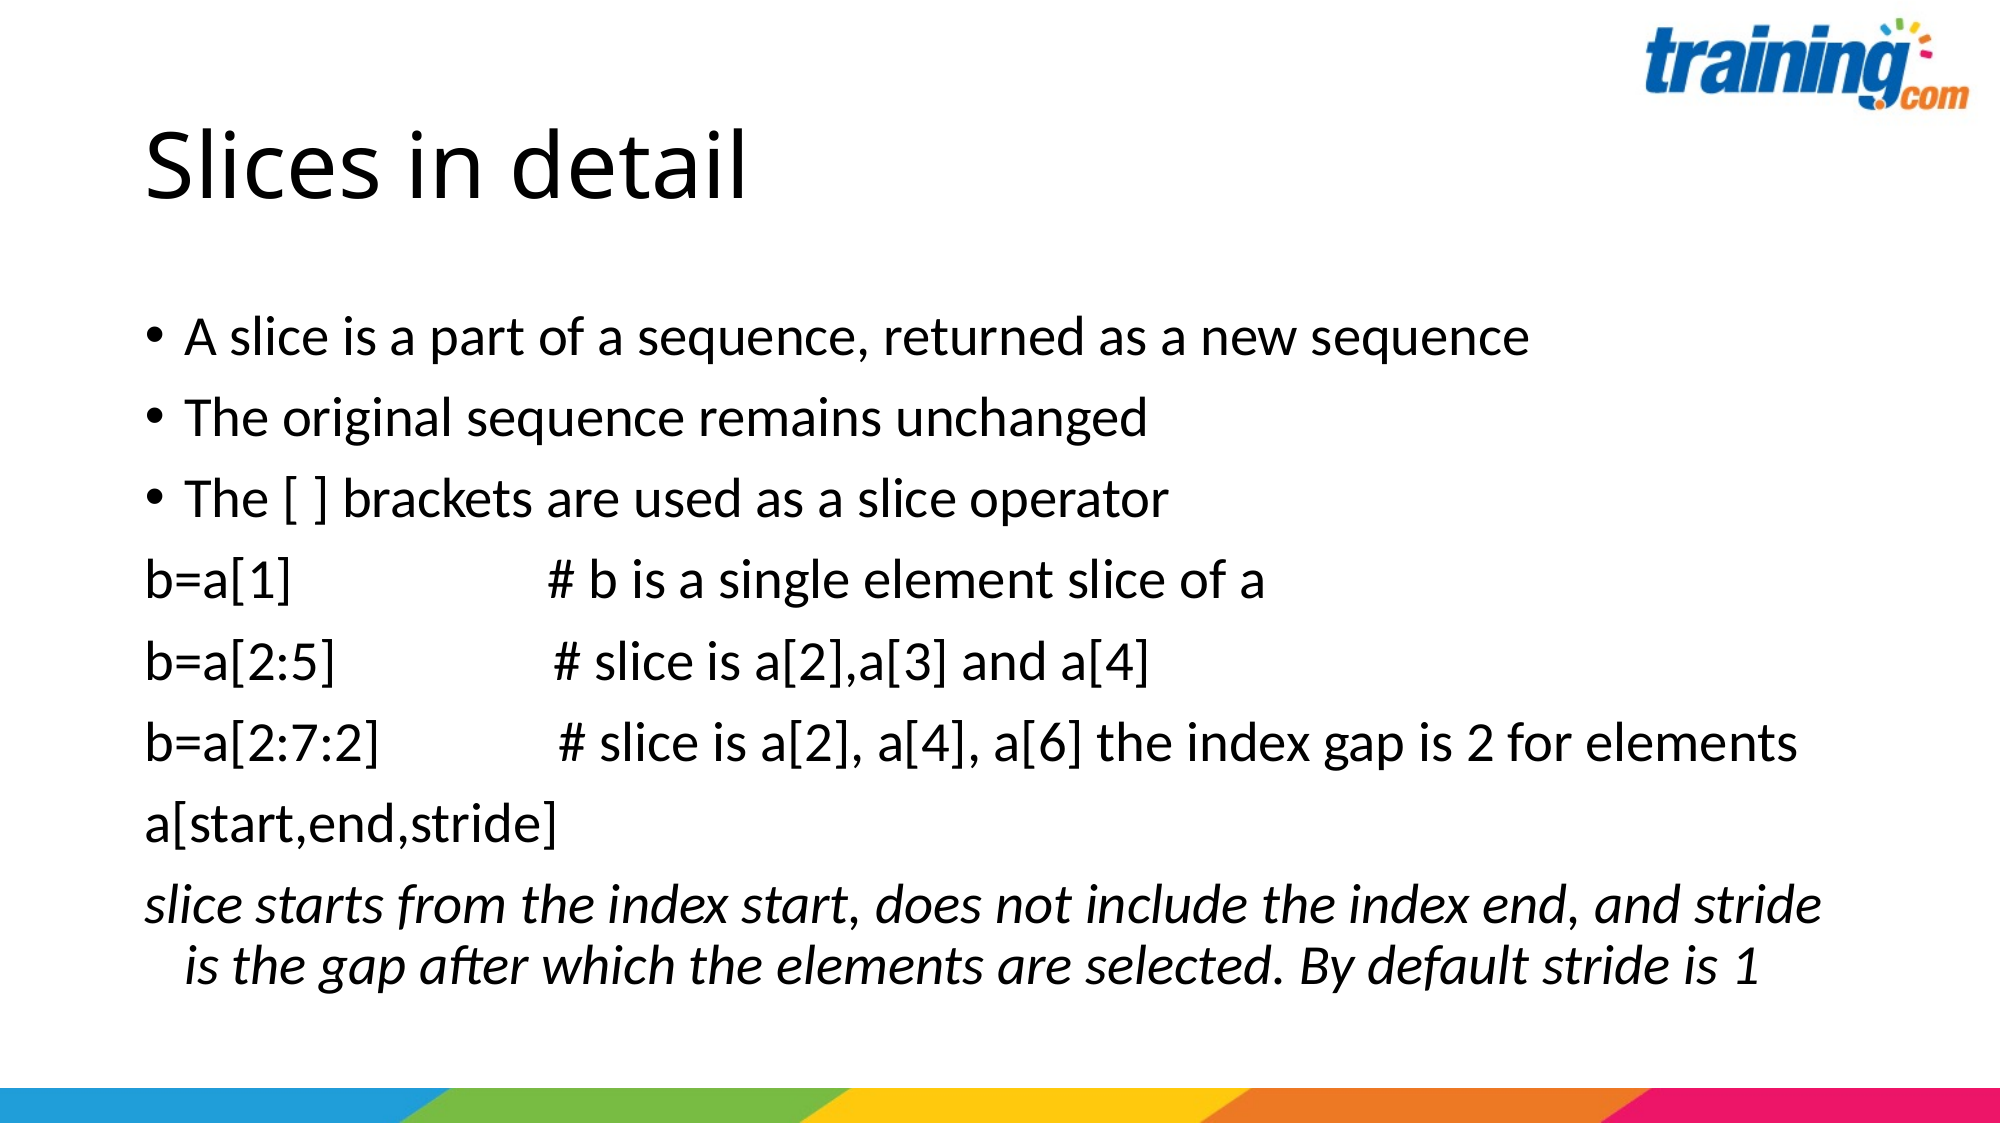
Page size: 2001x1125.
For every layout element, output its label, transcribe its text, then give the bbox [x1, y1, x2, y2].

list A slice is a part of a sequence, returned as a new sequence The original sequence remains unchanged The [ ] brackets are used as a slice operator b=a[1] # b is a single element slice of a b=a[2:5] # slice is a[2],a[3] and a[4] b=a[2:7:2] # slice is a[2], a[4], a[6] the index gap is 2 for elements a[start,end,stride] slice starts from the index start, does not include the index end, and stride is the gap after which the elements are selected. By default stride is 1 [136, 298, 1863, 1014]
picture [0, 1088, 2000, 1123]
title Slices in detail [136, 59, 1863, 278]
picture [1629, 0, 1990, 134]
